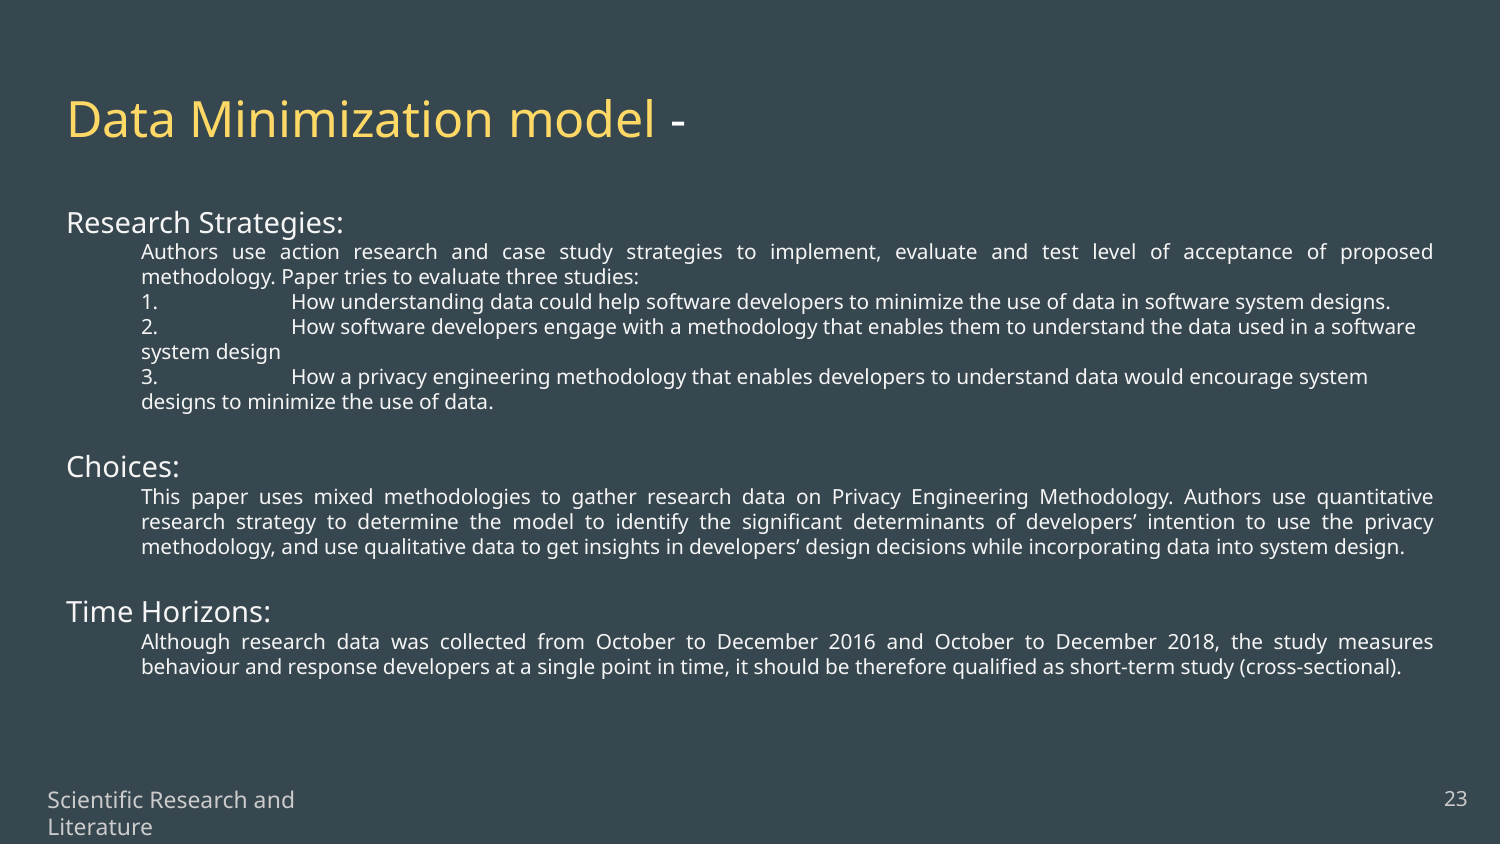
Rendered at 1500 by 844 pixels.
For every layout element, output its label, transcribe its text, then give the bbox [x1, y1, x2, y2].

title Data Minimization model - [51, 72, 1449, 167]
list Research Strategies: Authors use action research and case study strategies to implement, evaluate and test level of acceptance of proposed methodology. Paper tries to evaluate three studies: 1. How understanding data could help software developers to minimize the use of data in software system designs. 2. How software developers engage with a methodology that enables them to understand the data used in a software system design 3. How a privacy engineering methodology that enables developers to understand data would encourage system designs to minimize the use of data. Choices: This paper uses mixed methodologies to gather research data on Privacy Engineering Methodology. Authors use quantitative research strategy to determine the model to identify the significant determinants of developers’ intention to use the privacy methodology, and use qualitative data to get insights in developers’ design decisions while incorporating data into system design. Time Horizons: Although research data was collected from October to December 2016 and October to December 2018, the study measures behaviour and response developers at a single point in time, it should be therefore qualified as short-term study (cross-sectional). [51, 189, 1449, 750]
slide_number 23 [1392, 767, 1483, 833]
